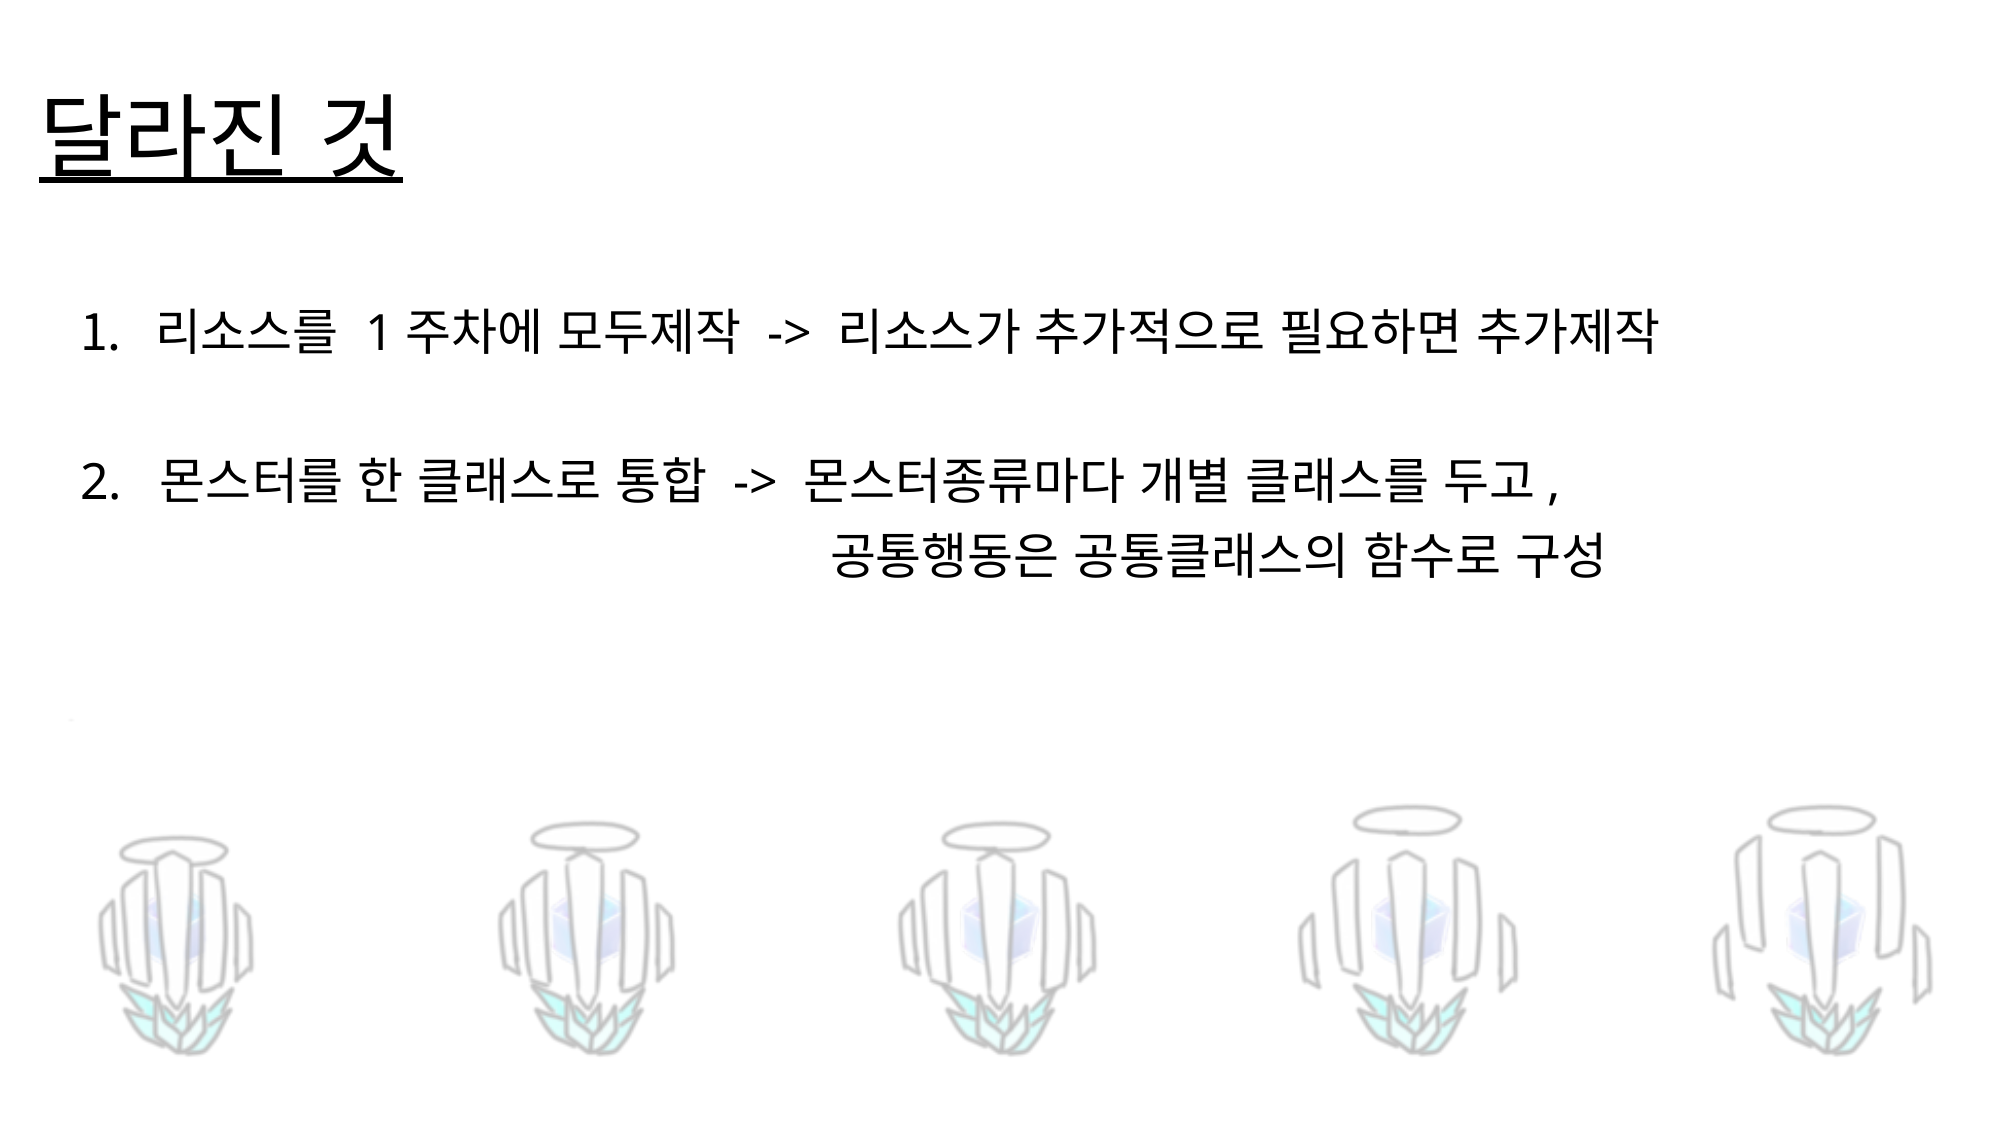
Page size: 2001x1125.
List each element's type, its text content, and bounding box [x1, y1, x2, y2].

picture [0, 716, 2000, 1125]
list 리소스를 1주차에 모두제작 -> 리소스가 추가적으로 필요하면 추가제작 2. 몬스터를 한 클래스로 통합 -> 몬스터종류마다 개별 클래스를 두고, 공통행동은 공통클래스의 함수로 구성 [65, 299, 1933, 716]
text_box 달라진 것 [24, 31, 1750, 249]
